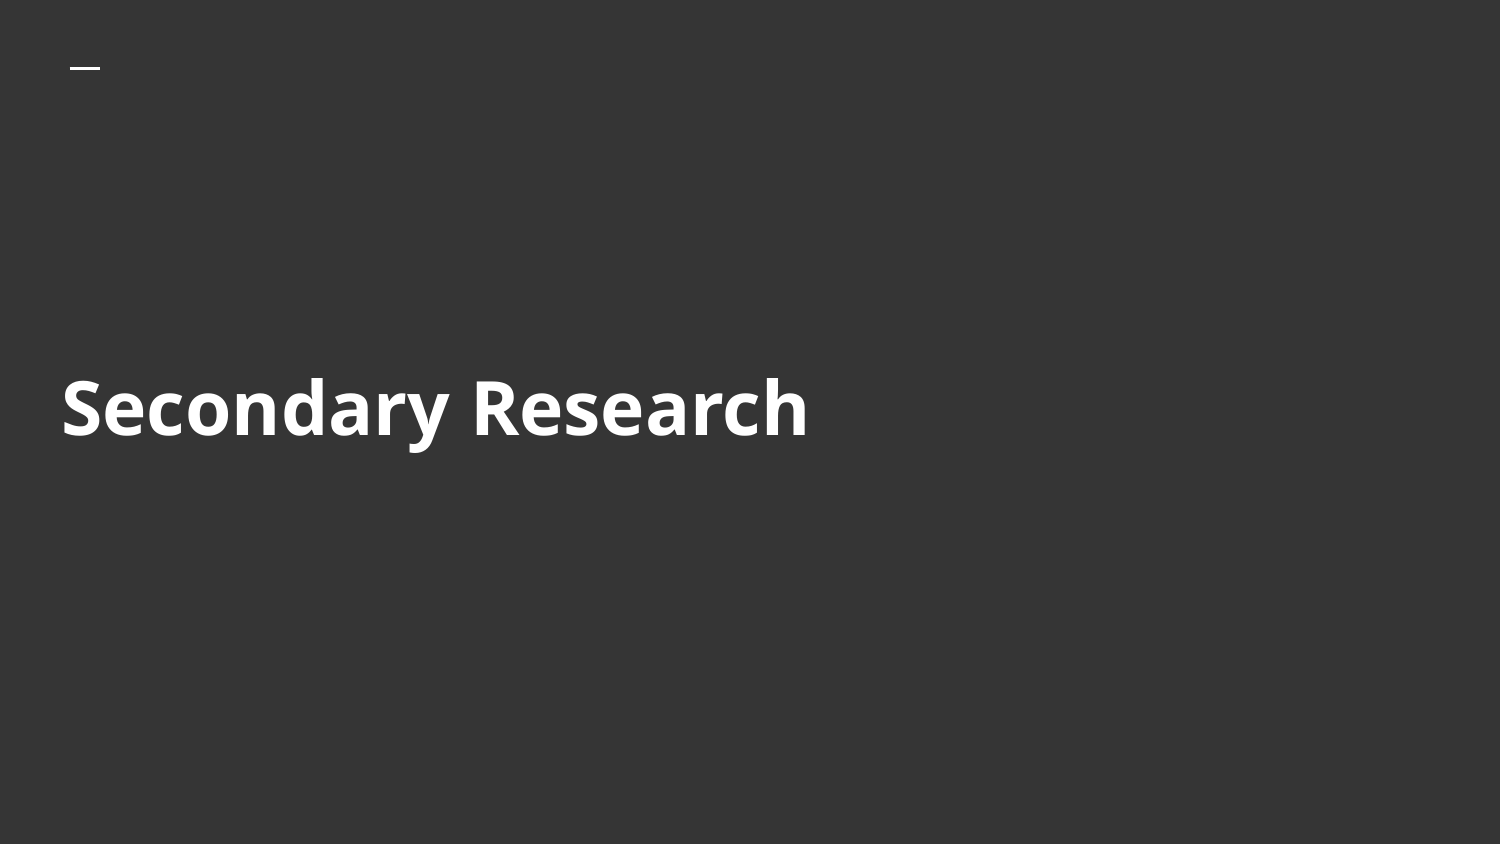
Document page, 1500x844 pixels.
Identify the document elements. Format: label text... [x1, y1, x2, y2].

title Secondary Research [46, 240, 1071, 570]
